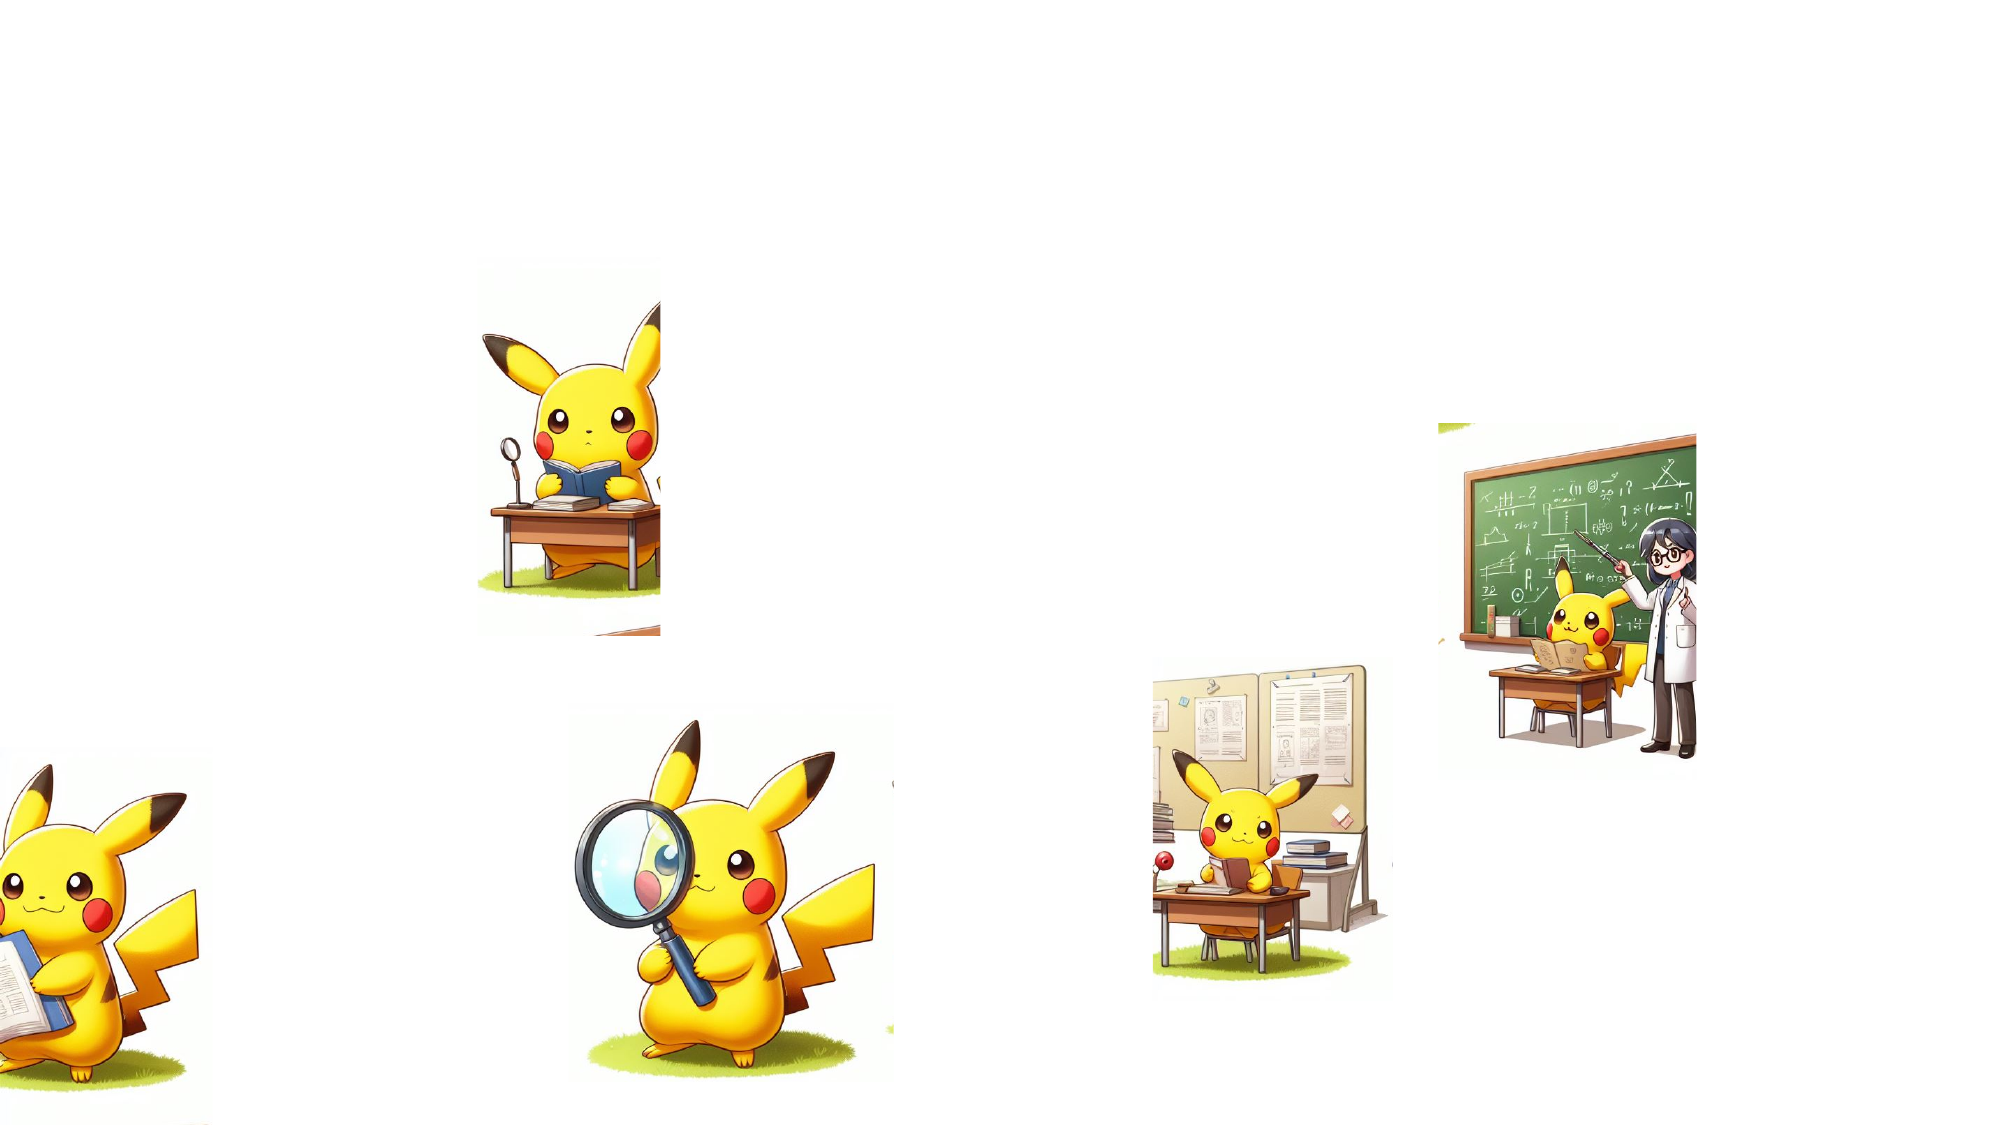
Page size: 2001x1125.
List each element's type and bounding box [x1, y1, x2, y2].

picture [476, 256, 661, 636]
picture [1152, 656, 1394, 1001]
picture [0, 746, 213, 1125]
picture [568, 703, 895, 1083]
picture [1437, 422, 1697, 781]
